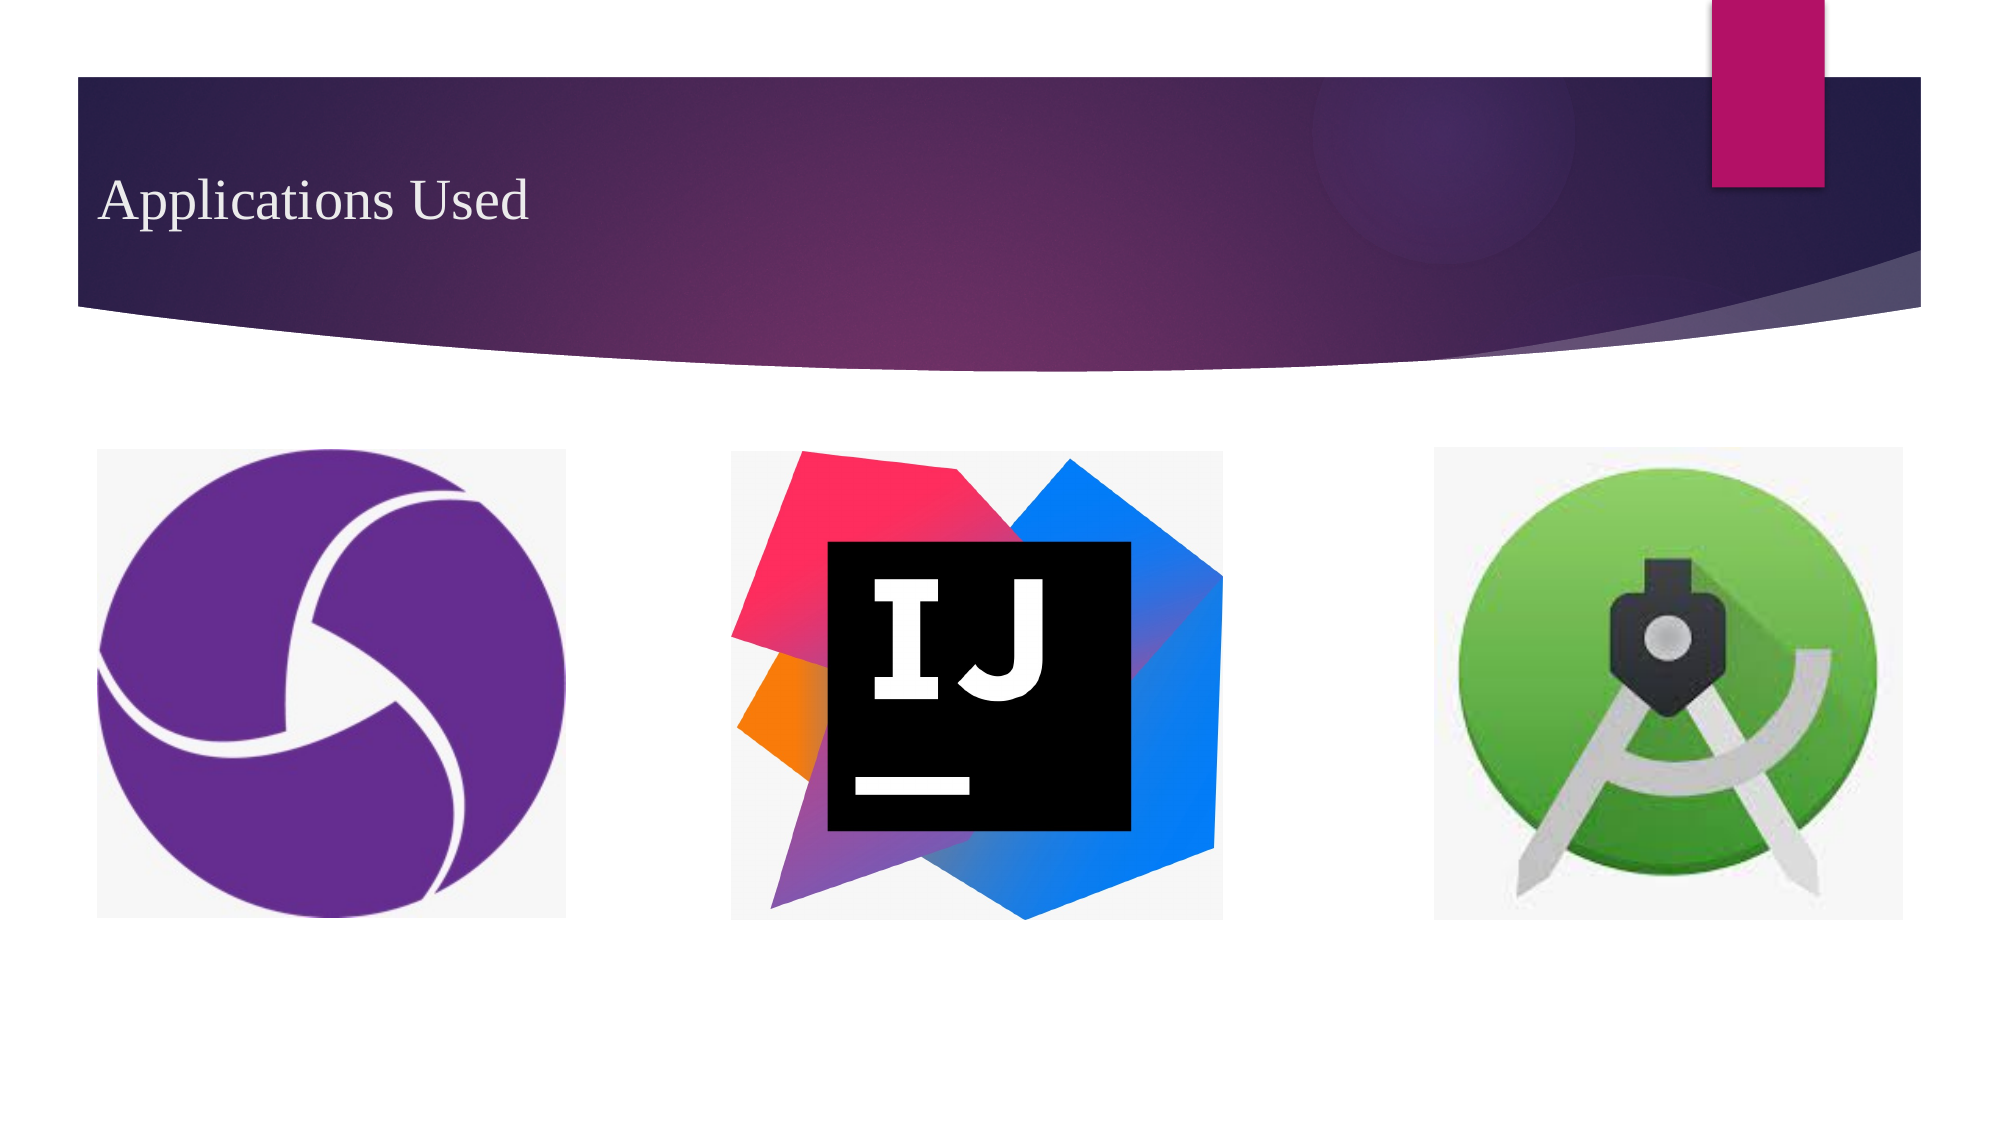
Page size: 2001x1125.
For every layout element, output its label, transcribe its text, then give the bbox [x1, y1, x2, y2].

title Applications Used [82, 115, 1520, 278]
picture [731, 451, 1223, 921]
picture [1433, 447, 1904, 921]
picture [96, 448, 567, 919]
